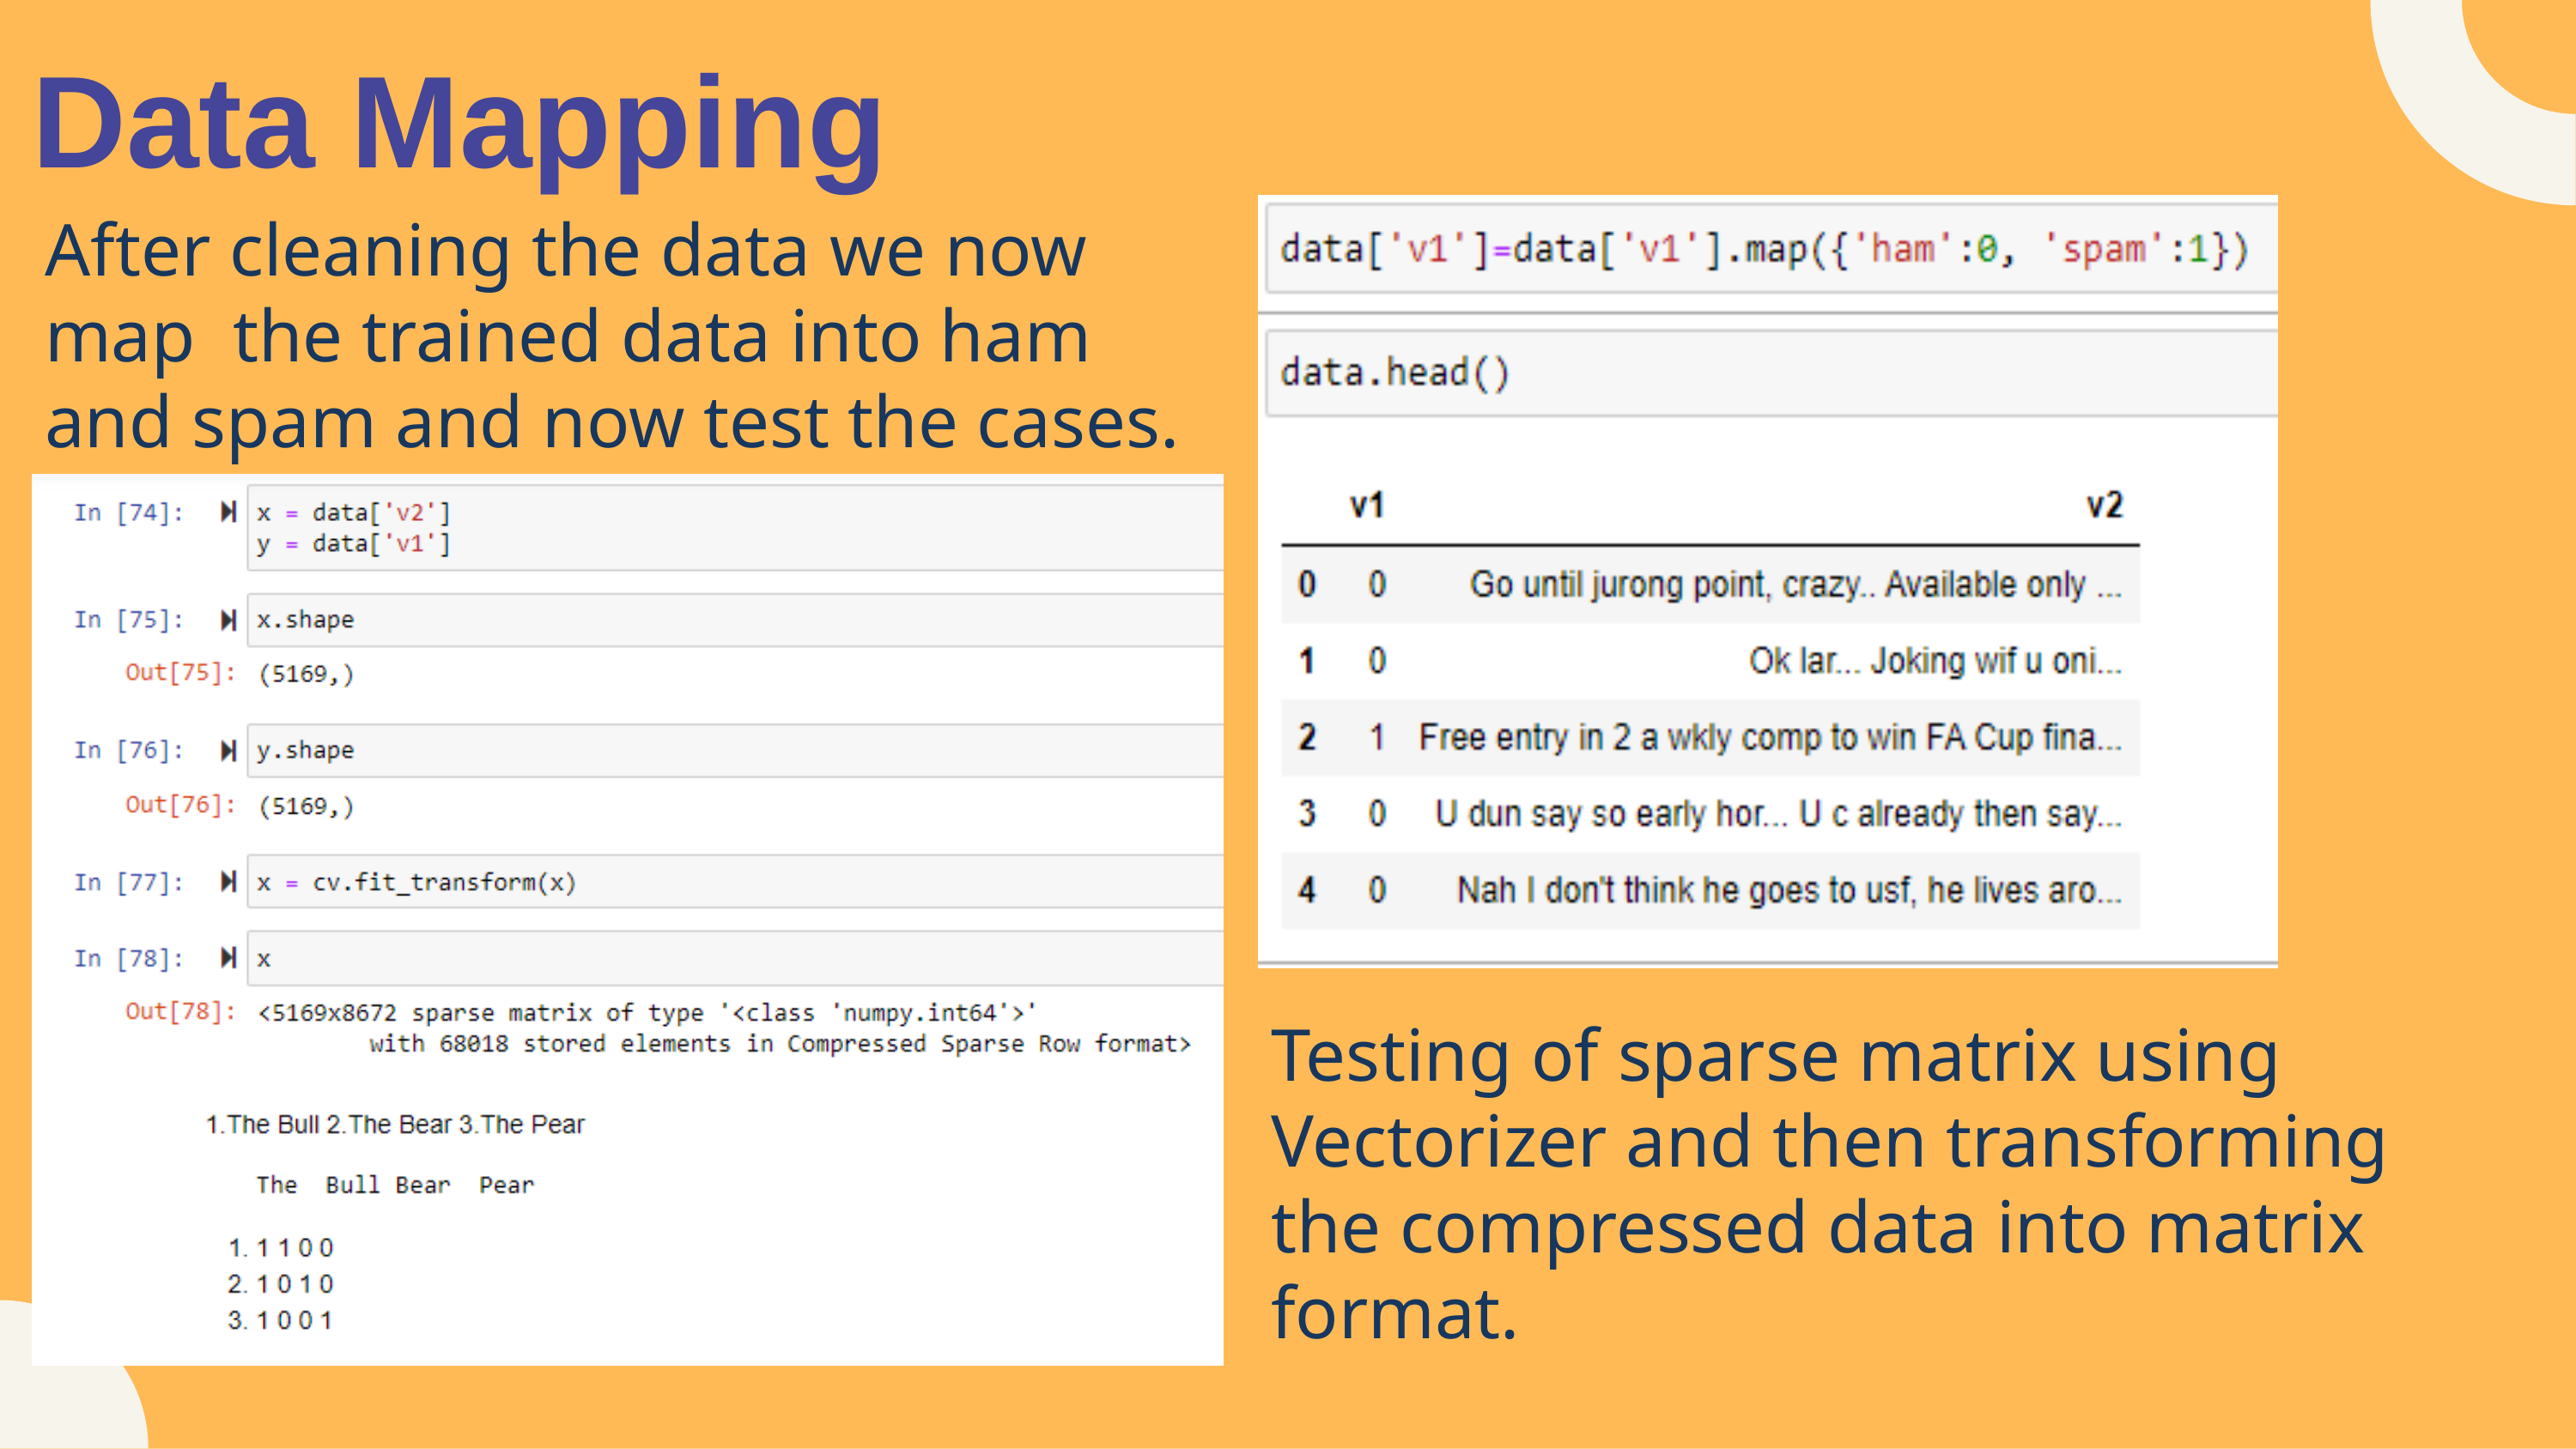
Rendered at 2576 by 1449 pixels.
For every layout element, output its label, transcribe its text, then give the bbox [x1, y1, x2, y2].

title Data Mapping [32, 37, 2179, 198]
text_box Testing of sparse matrix using Vectorizer and then transforming the compressed data into matrix format. [1258, 1003, 2469, 1360]
text_box After cleaning the data we now map the trained data into ham and spam and now test the cases. [32, 197, 1224, 469]
picture [1258, 195, 2278, 968]
picture [32, 474, 1224, 1366]
